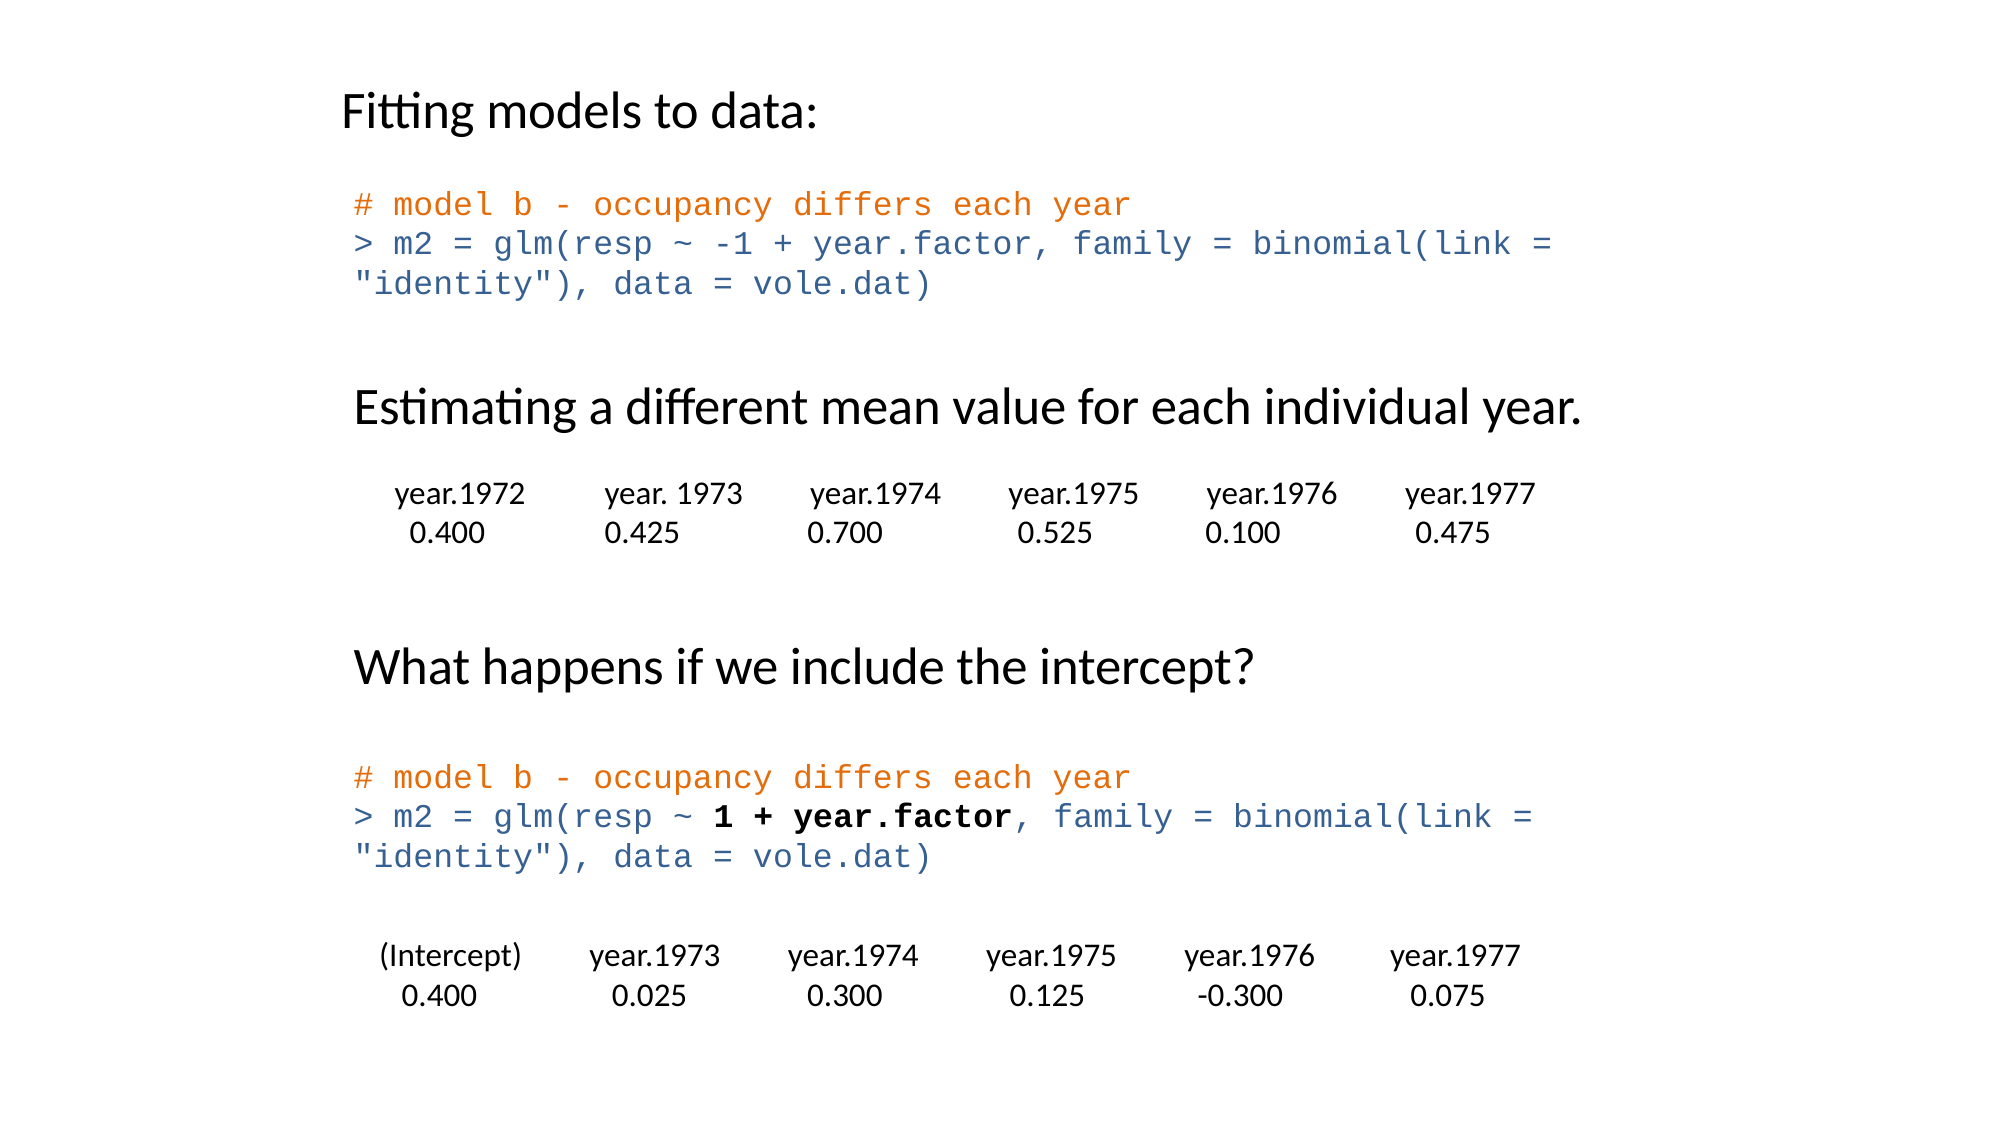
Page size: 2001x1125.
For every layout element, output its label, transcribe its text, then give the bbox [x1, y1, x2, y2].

text_box Fitting models to data: [326, 68, 1652, 147]
text_box (Intercept) year.1973 year.1974 year.1975 year.1976 year.1977 0.400 0.025 0.300 0.125 -0.300 0.075 [356, 926, 1682, 1021]
text_box # model b - occupancy differs each year > m2 = glm(resp ~ 1 + year.factor, family = binomial(link = "identity"), data = vole.dat) [338, 747, 1586, 922]
text_box Estimating a different mean value for each individual year. What happens if we include the intercept? [338, 364, 1664, 703]
text_box # model b - occupancy differs each year > m2 = glm(resp ~ -1 + year.factor, family = binomial(link = "identity"), data = vole.dat) [338, 174, 1586, 309]
text_box year.1972 year. 1973 year.1974 year.1975 year.1976 year.1977 0.400 0.425 0.700 0.525 0.100 0.475 [379, 463, 1728, 598]
